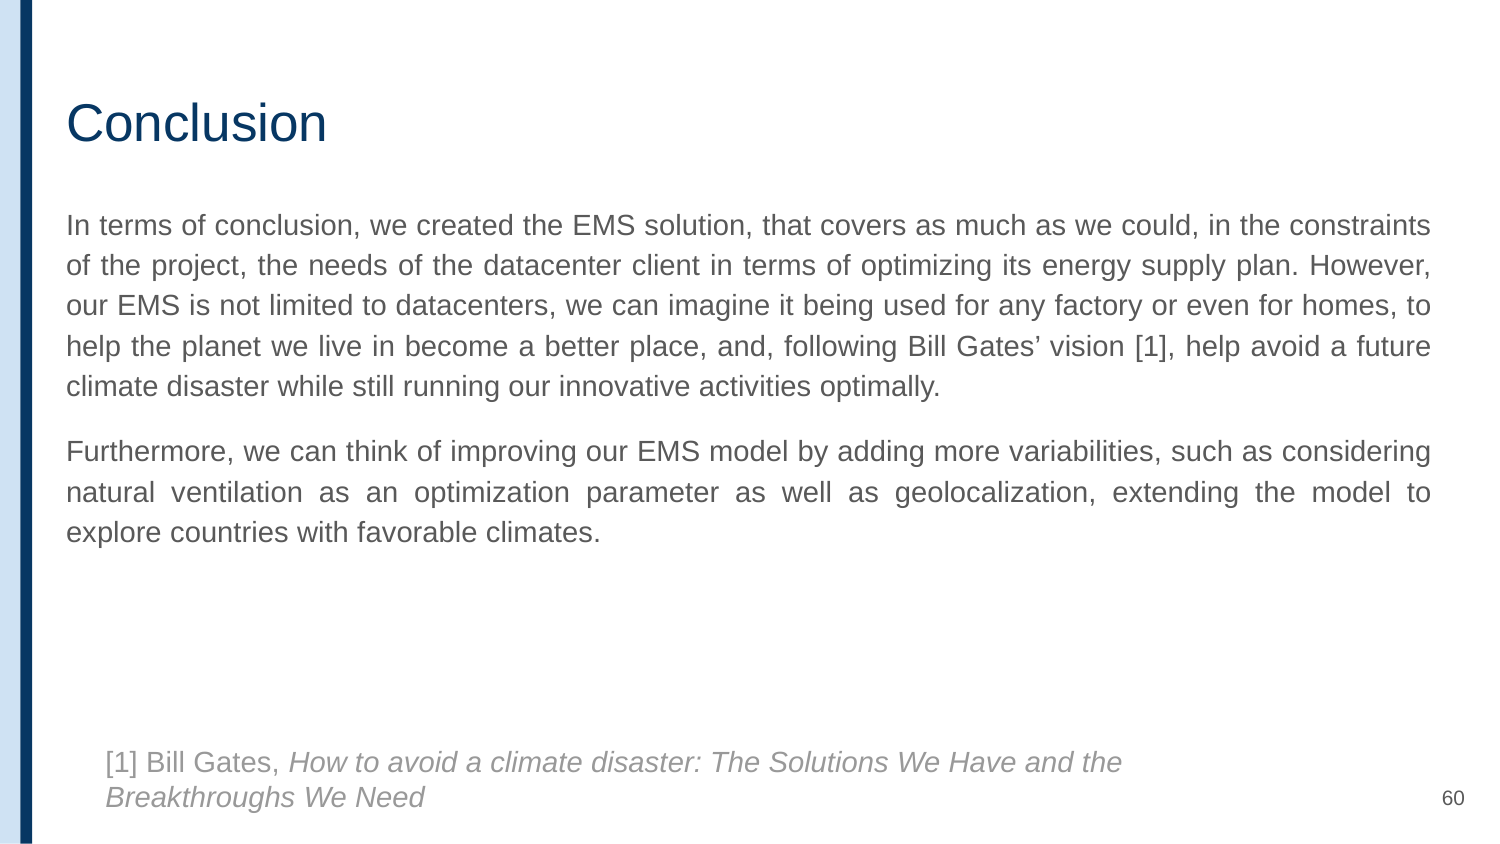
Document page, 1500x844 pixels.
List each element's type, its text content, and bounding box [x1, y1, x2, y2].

title Conclusion [51, 72, 1449, 167]
list In terms of conclusion, we created the EMS solution, that covers as much as we could, in the constraints of the project, the needs of the datacenter client in terms of optimizing its energy supply plan. However, our EMS is not limited to datacenters, we can imagine it being used for any factory or even for homes, to help the planet we live in become a better place, and, following Bill Gates’ vision [1], help avoid a future climate disaster while still running our innovative activities optimally. Furthermore, we can think of improving our EMS model by adding more variabilities, such as considering natural ventilation as an optimization parameter as well as geolocalization, extending the model to explore countries with favorable climates. [51, 185, 1449, 619]
slide_number ‹#› [1389, 764, 1480, 830]
text_box [1] Bill Gates, How to avoid a climate disaster: The Solutions We Have and the Breakthroughs We Need [90, 728, 1295, 829]
